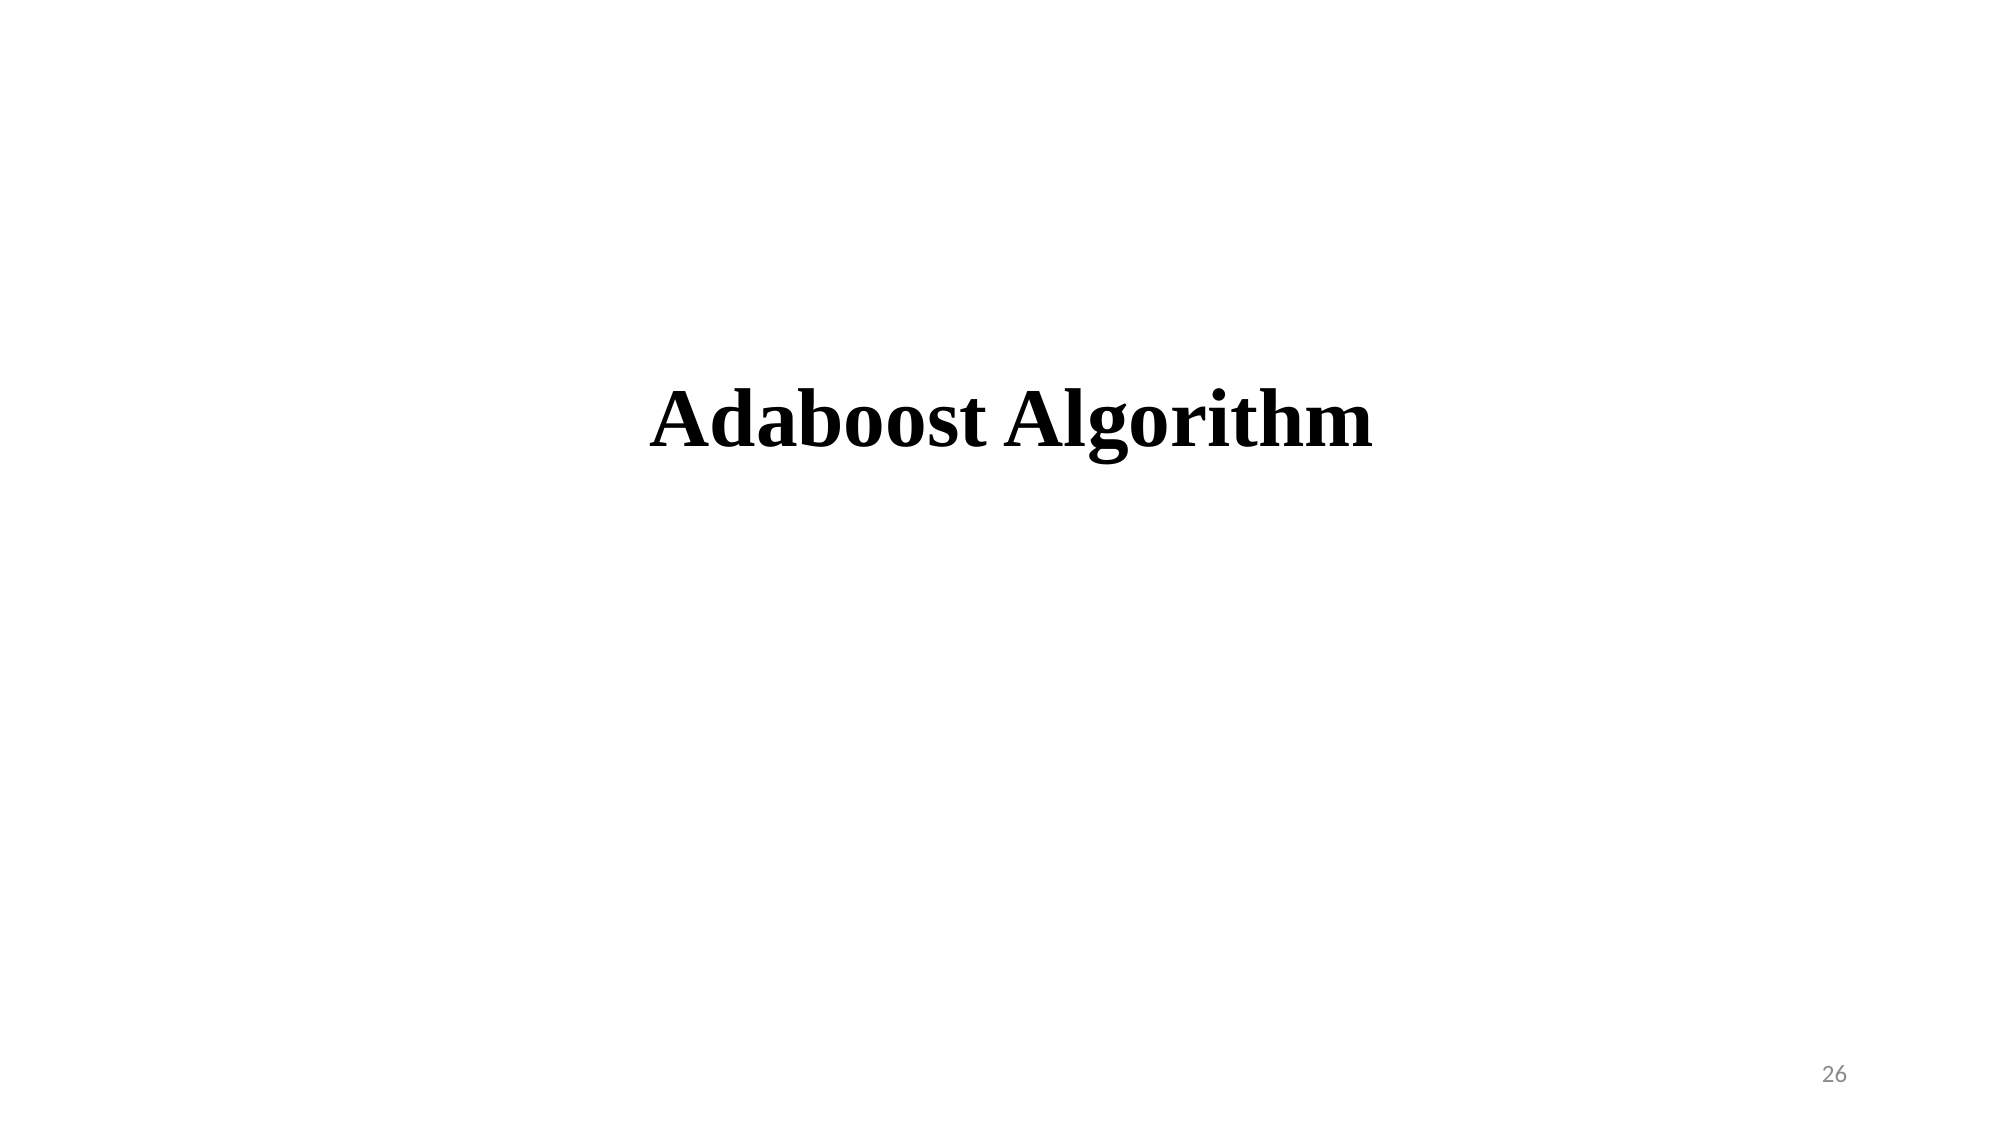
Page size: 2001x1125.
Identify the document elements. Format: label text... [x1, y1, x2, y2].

text_box Adaboost Algorithm [161, 355, 1863, 571]
slide_number 26 [1412, 1042, 1863, 1103]
